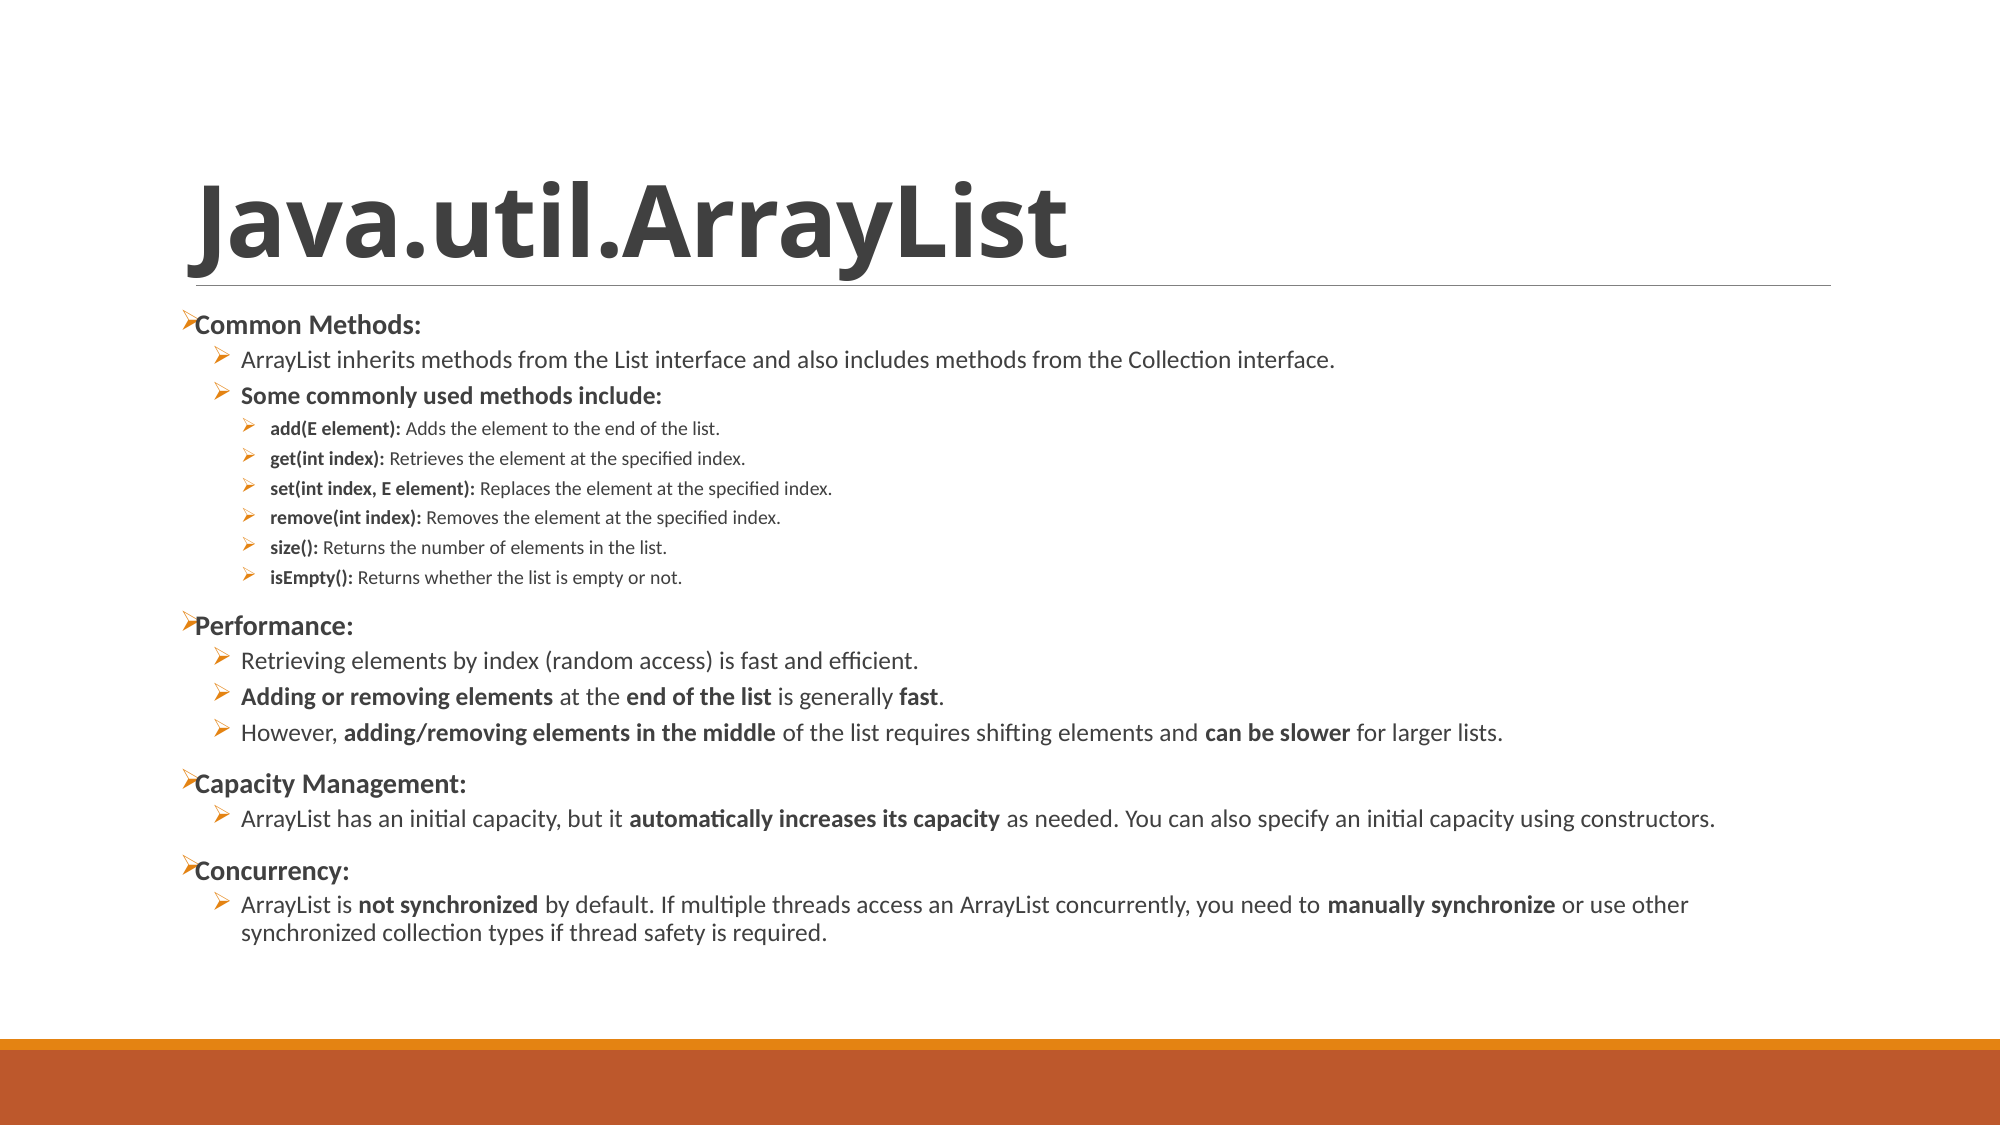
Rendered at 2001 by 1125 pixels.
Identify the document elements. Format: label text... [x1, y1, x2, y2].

list Common Methods: ArrayList inherits methods from the List interface and also includes methods from the Collection interface. Some commonly used methods include: add(E element): Adds the element to the end of the list. get(int index): Retrieves the element at the specified index. set(int index, E element): Replaces the element at the specified index. remove(int index): Removes the element at the specified index. size(): Returns the number of elements in the list. isEmpty(): Returns whether the list is empty or not. Performance: Retrieving elements by index (random access) is fast and efficient. Adding or removing elements at the end of the list is generally fast. However, adding/removing elements in the middle of the list requires shifting elements and can be slower for larger lists. Capacity Management: ArrayList has an initial capacity, but it automatically increases its capacity as needed. You can also specify an initial capacity using constructors. Concurrency: ArrayList is not synchronized by default. If multiple threads access an ArrayList concurrently, you need to manually synchronize or use other synchronized collection types if thread safety is required. [180, 302, 1830, 963]
title Java.util.ArrayList [180, 47, 1830, 285]
